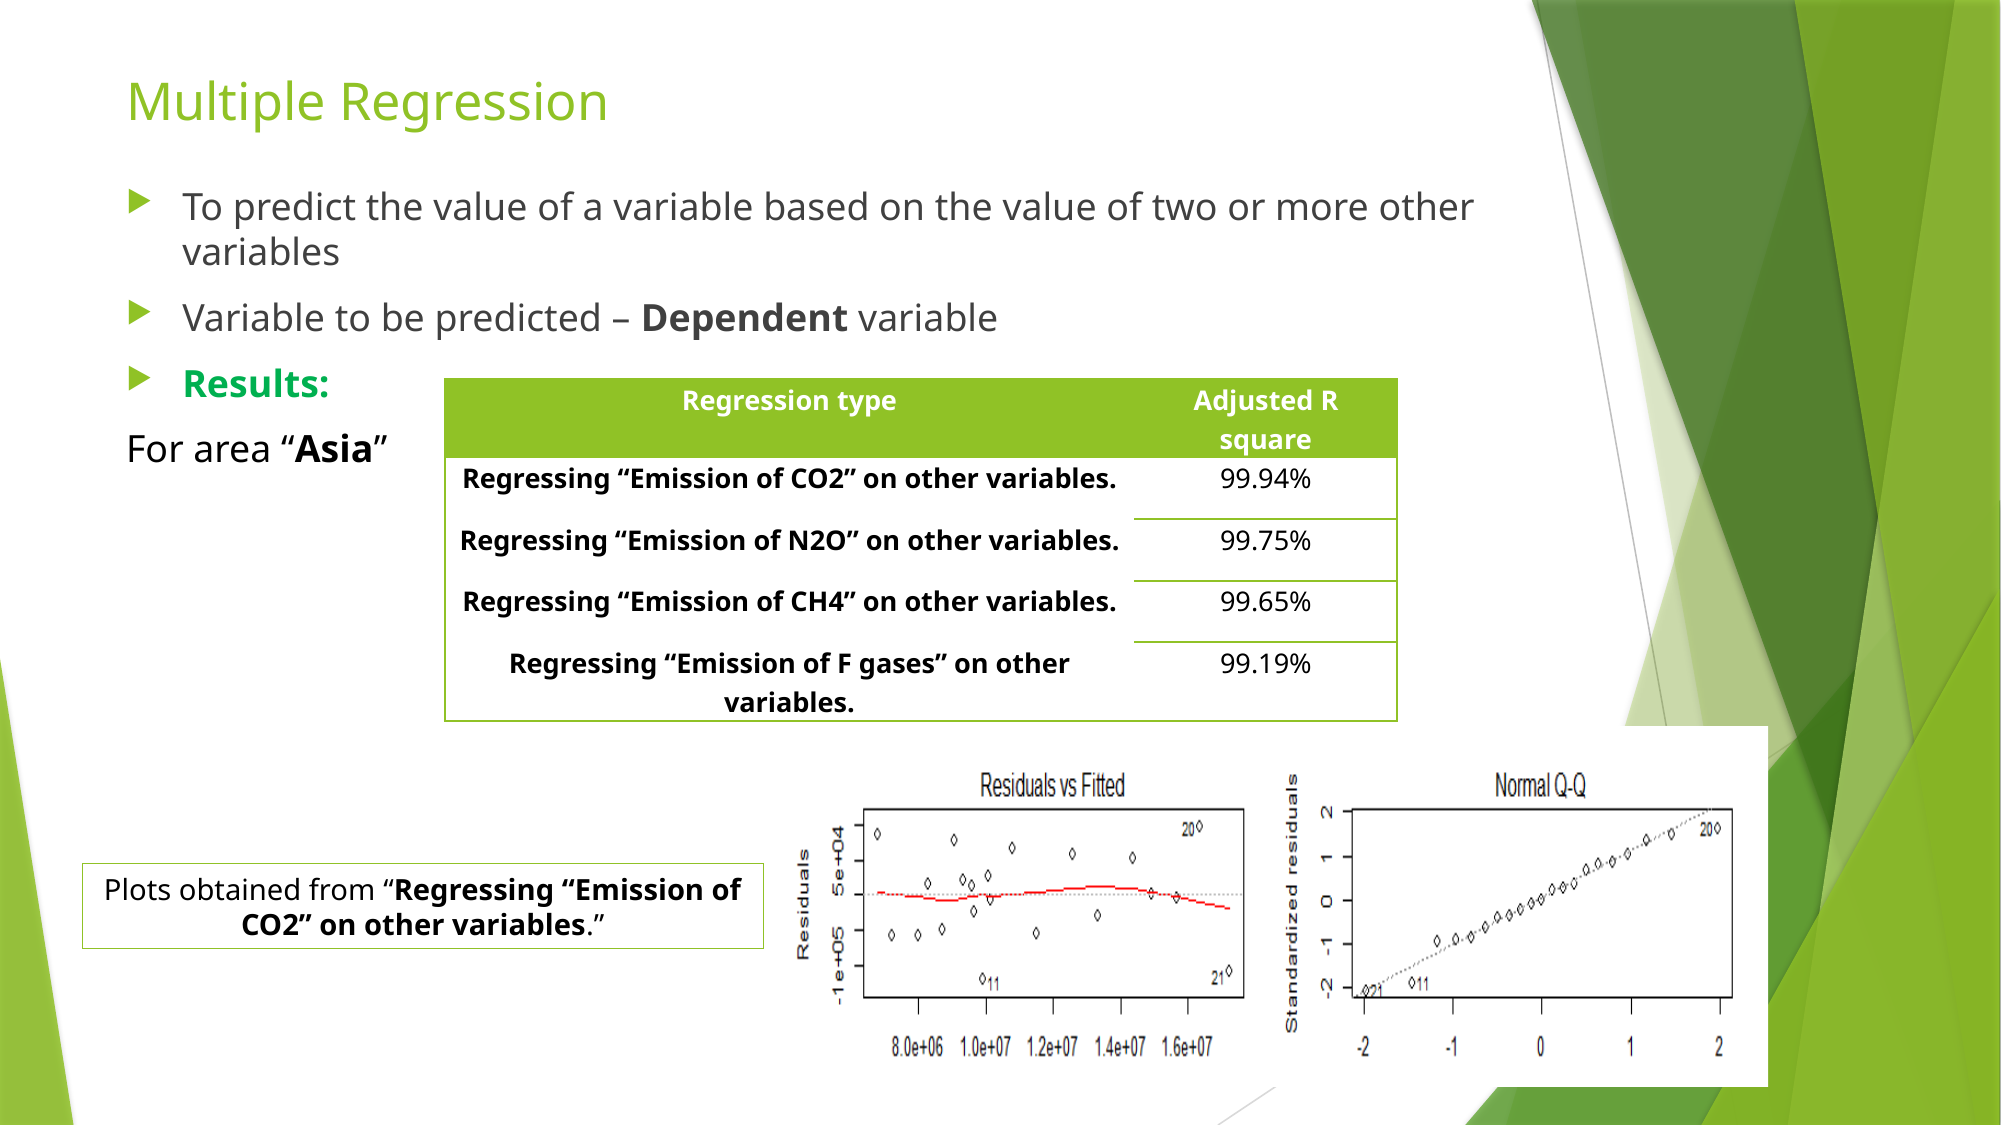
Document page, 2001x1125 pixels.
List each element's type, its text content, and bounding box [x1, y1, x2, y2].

text_box Plots obtained from “Regressing “Emission of CO2” on other variables.” [82, 863, 764, 949]
table_cell Regressing “Emission of CO2” on other variables. [446, 458, 1134, 519]
table_cell 99.19% [1134, 643, 1396, 720]
list To predict the value of a variable based on the value of two or more other variables Variable to be predicted – Dependent variable Results: For area “Asia” [111, 175, 1571, 1087]
table_cell 99.65% [1134, 582, 1396, 641]
table_header Adjusted R square [1134, 380, 1396, 457]
table_cell Regressing “Emission of N2O” on other variables. [446, 519, 1134, 581]
picture [791, 725, 1769, 1088]
table_cell 99.75% [1134, 520, 1396, 580]
table_header Regression type [446, 380, 1134, 458]
title Multiple Regression [111, 60, 1522, 135]
table_cell Regressing “Emission of F gases” on other variables. [446, 642, 1134, 720]
table_cell Regressing “Emission of CH4” on other variables. [446, 581, 1134, 642]
table_cell 99.94% [1134, 458, 1396, 518]
